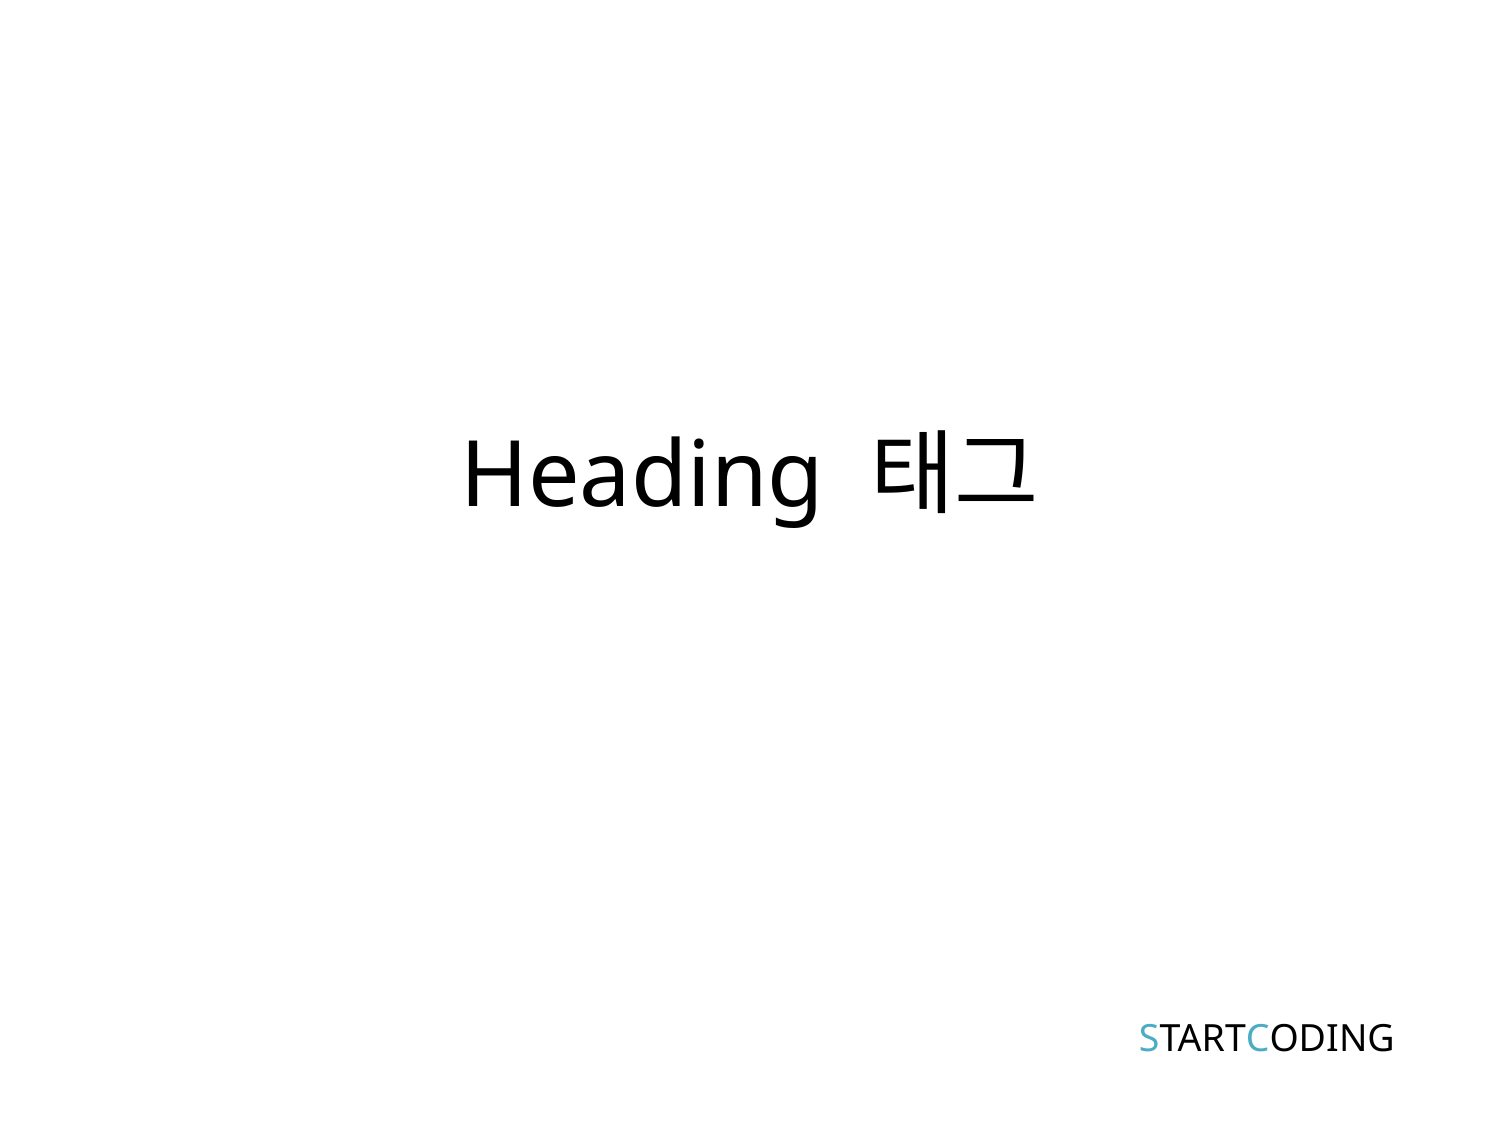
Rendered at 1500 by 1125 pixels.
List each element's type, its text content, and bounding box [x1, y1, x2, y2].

title Heading 태그 [112, 349, 1388, 591]
text_box STARTCODING [1125, 1006, 1409, 1067]
